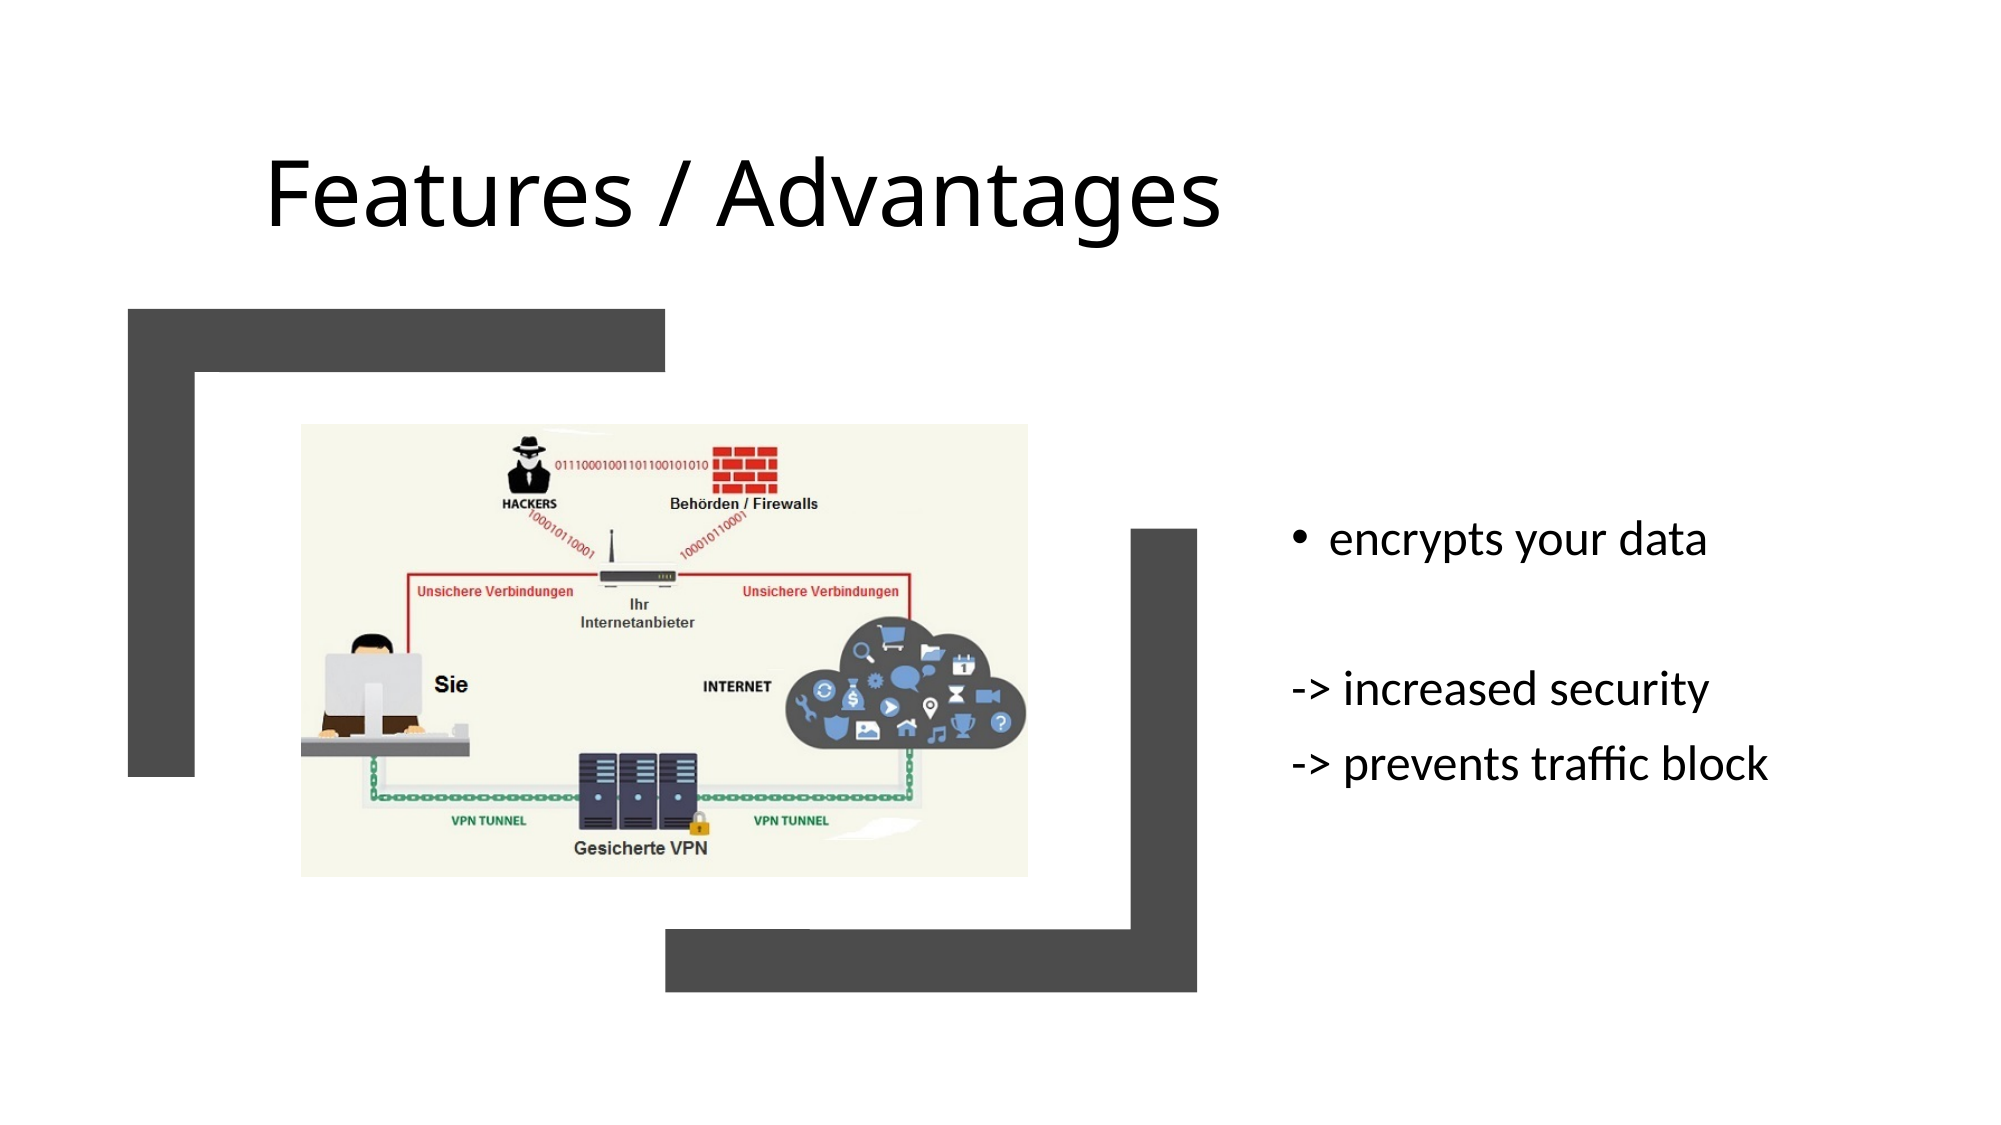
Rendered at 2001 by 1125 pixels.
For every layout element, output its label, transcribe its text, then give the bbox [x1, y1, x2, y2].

title Features / Advantages [248, 84, 1872, 254]
picture [301, 424, 1028, 877]
list encrypts your data -> increased security -> prevents traffic block [1276, 373, 1872, 930]
text_box [127, 308, 666, 777]
text_box [665, 528, 1198, 993]
